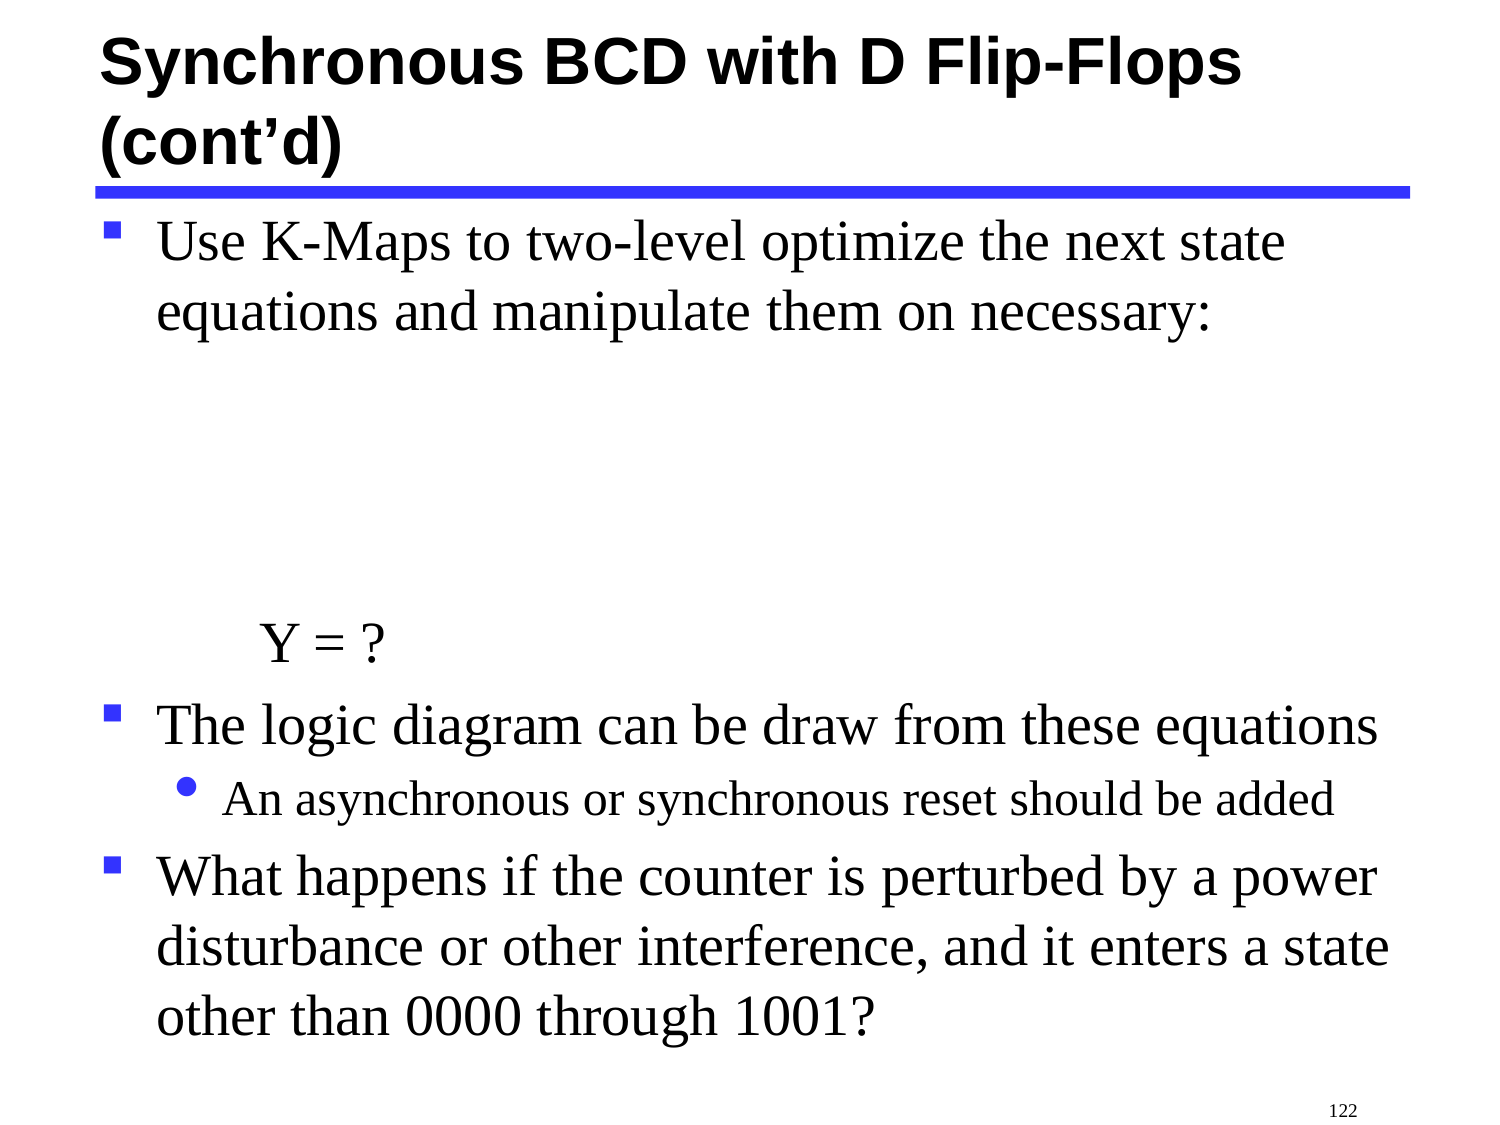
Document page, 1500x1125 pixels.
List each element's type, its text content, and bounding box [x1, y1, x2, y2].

title Synchronous BCD with D Flip-Flops (cont’d) [84, 14, 1443, 182]
slide_number 122 [1185, 1068, 1500, 1125]
